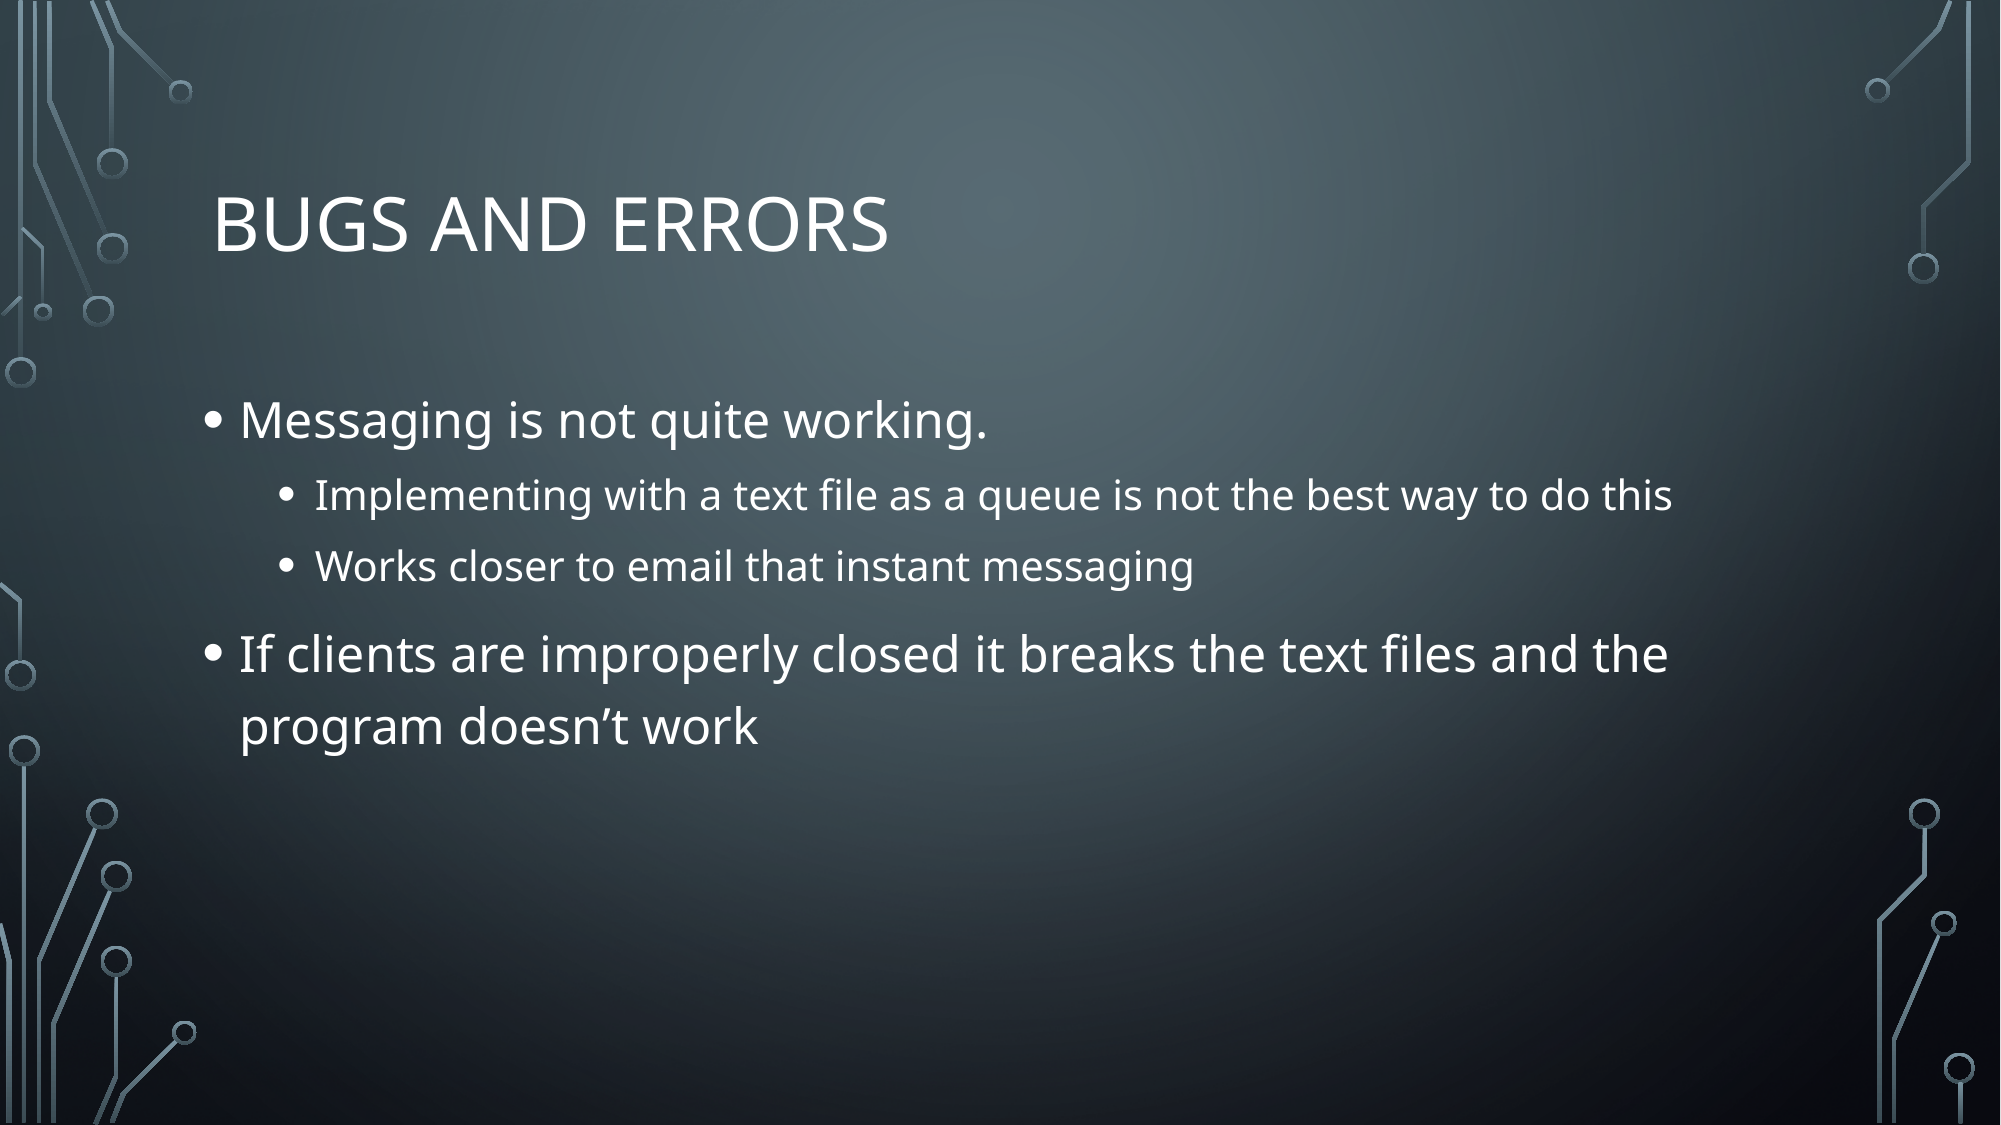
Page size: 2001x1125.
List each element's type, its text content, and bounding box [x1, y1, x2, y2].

title Bugs and errors [196, 105, 1822, 349]
list Messaging is not quite working. Implementing with a text file as a queue is not the best way to do this Works closer to email that instant messaging If clients are improperly closed it breaks the text files and the program doesn’t work [187, 369, 1813, 950]
